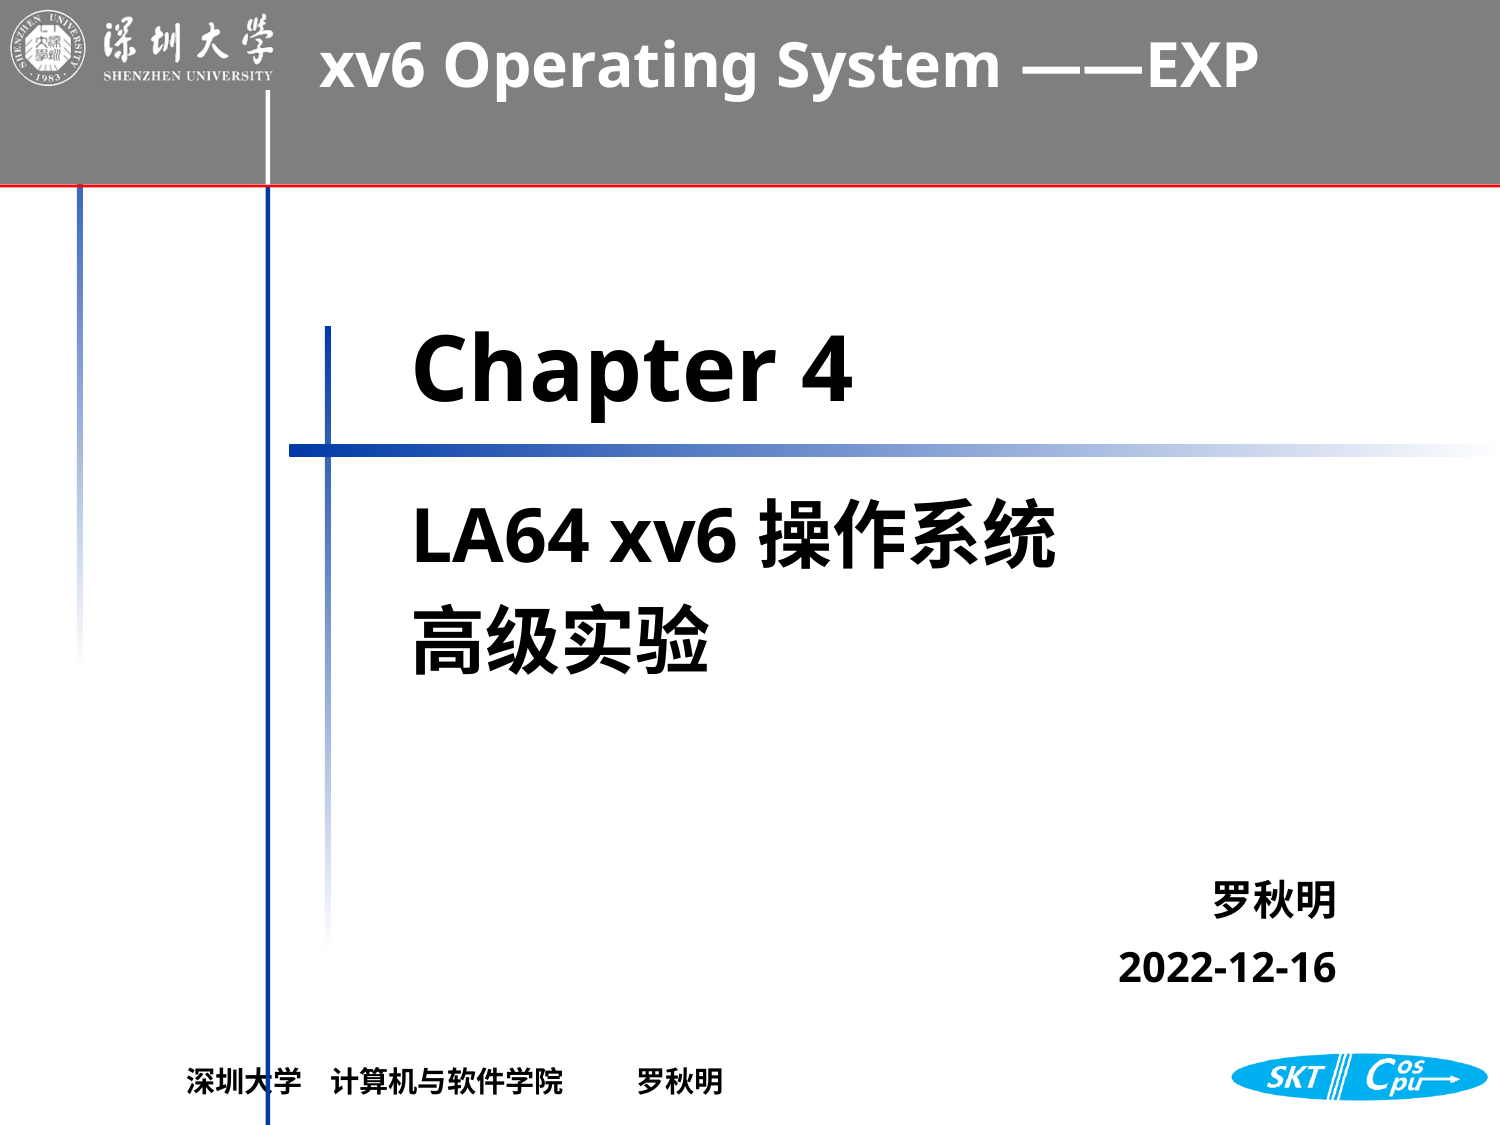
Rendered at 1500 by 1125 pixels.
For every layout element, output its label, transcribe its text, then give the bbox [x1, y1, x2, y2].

title Chapter 4 [395, 302, 1353, 429]
picture [1227, 1051, 1489, 1102]
picture [0, 7, 291, 89]
subtitle LA64 xv6操作系统 高级实验 罗秋明 2022-12-16 [395, 479, 1353, 1004]
